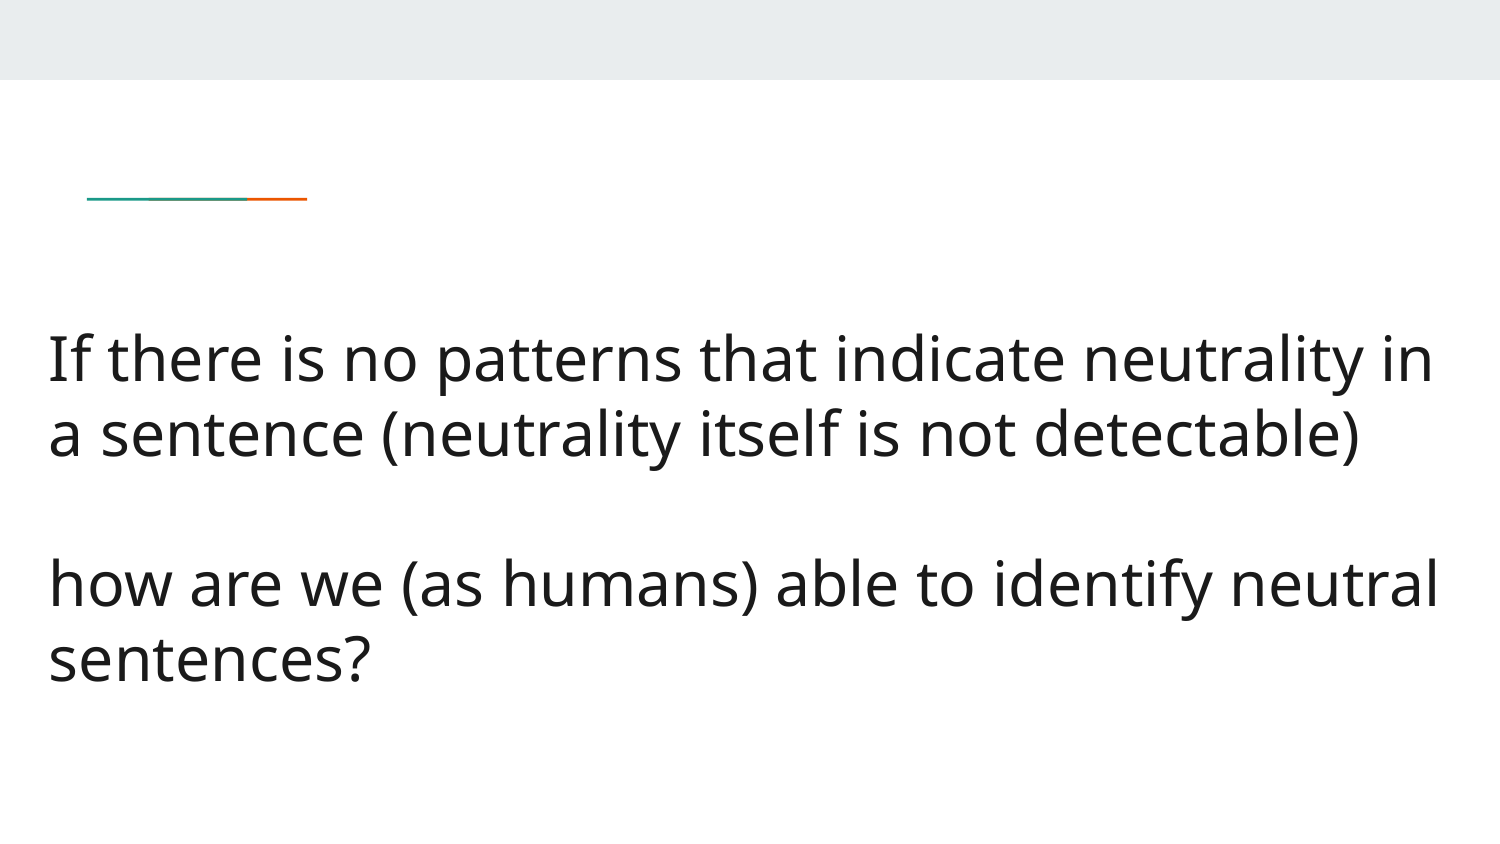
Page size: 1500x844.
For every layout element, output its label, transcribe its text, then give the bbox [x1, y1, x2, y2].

title If there is no patterns that indicate neutrality in a sentence (neutrality itself is not detectable) how are we (as humans) able to identify neutral sentences? [33, 304, 1500, 646]
